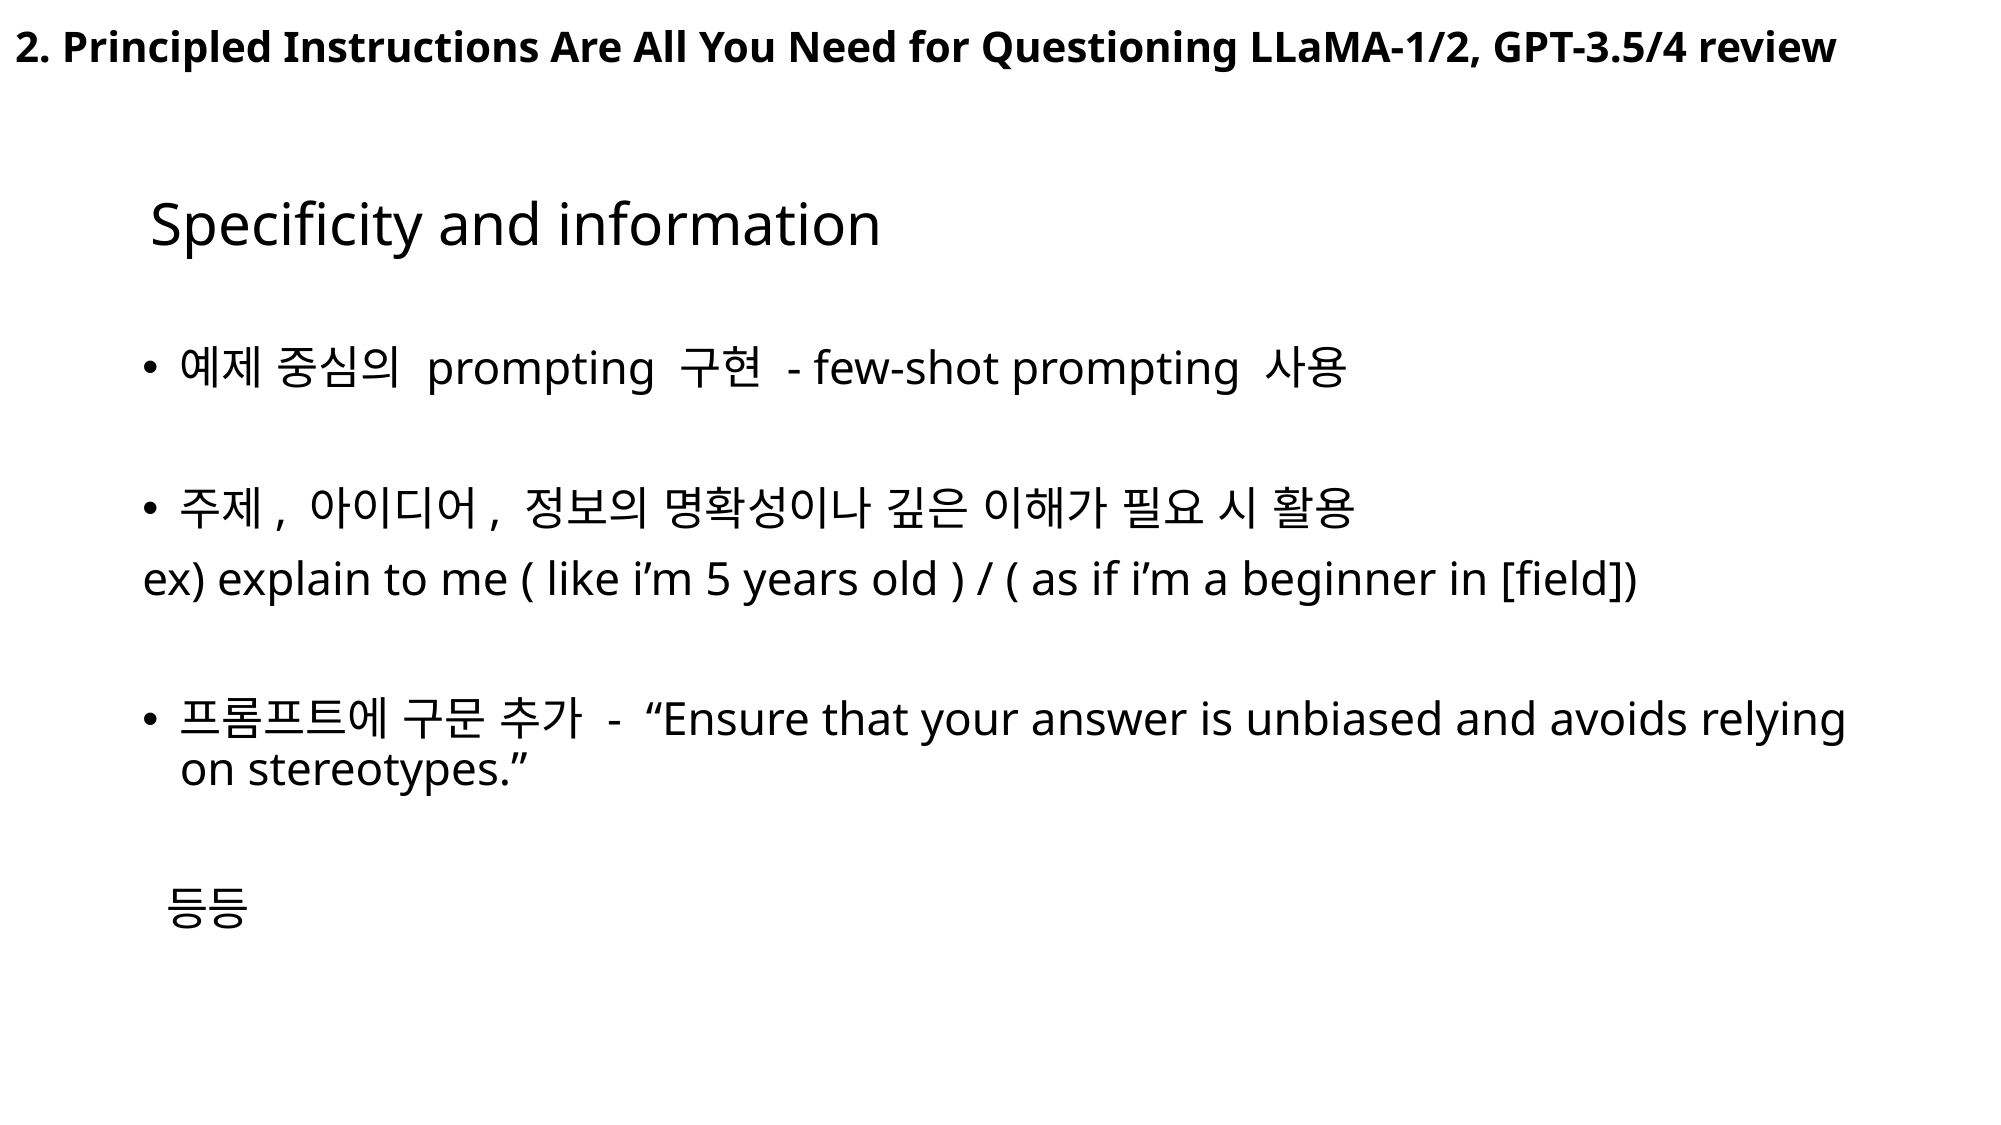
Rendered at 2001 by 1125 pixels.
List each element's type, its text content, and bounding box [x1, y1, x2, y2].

list 예제 중심의 prompting 구현 - few-shot prompting 사용 주제, 아이디어, 정보의 명확성이나 깊은 이해가 필요 시 활용 ex) explain to me ( like i’m 5 years old ) / ( as if i’m a beginner in [field]) 프롬프트에 구문 추가 - “Ensure that your answer is unbiased and avoids relying on stereotypes.” 등등 [127, 337, 1873, 956]
text_box Specificity and information [135, 117, 1861, 336]
title 2. Principled Instructions Are All You Need for Questioning LLaMA-1/2, GPT-3.5/4 review [0, 0, 2000, 148]
